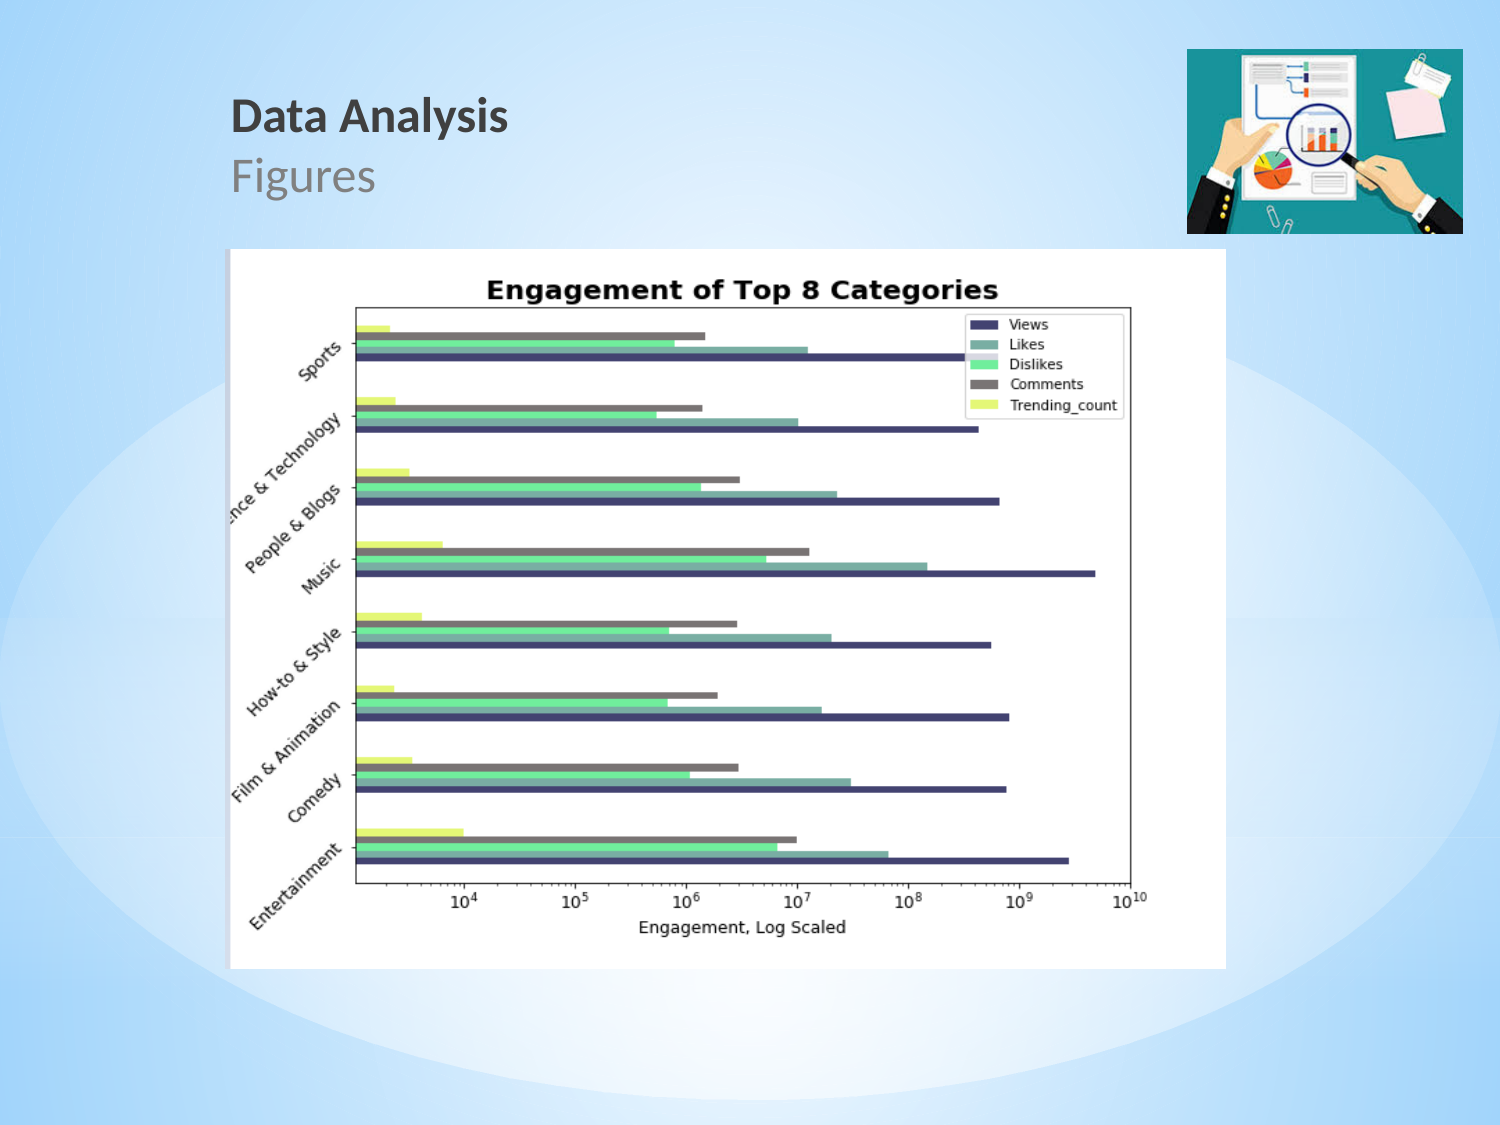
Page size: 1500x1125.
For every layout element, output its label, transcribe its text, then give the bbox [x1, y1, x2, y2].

picture [224, 249, 1227, 970]
picture [1187, 49, 1463, 234]
text_box Data Analysis Figures [215, 75, 1182, 234]
